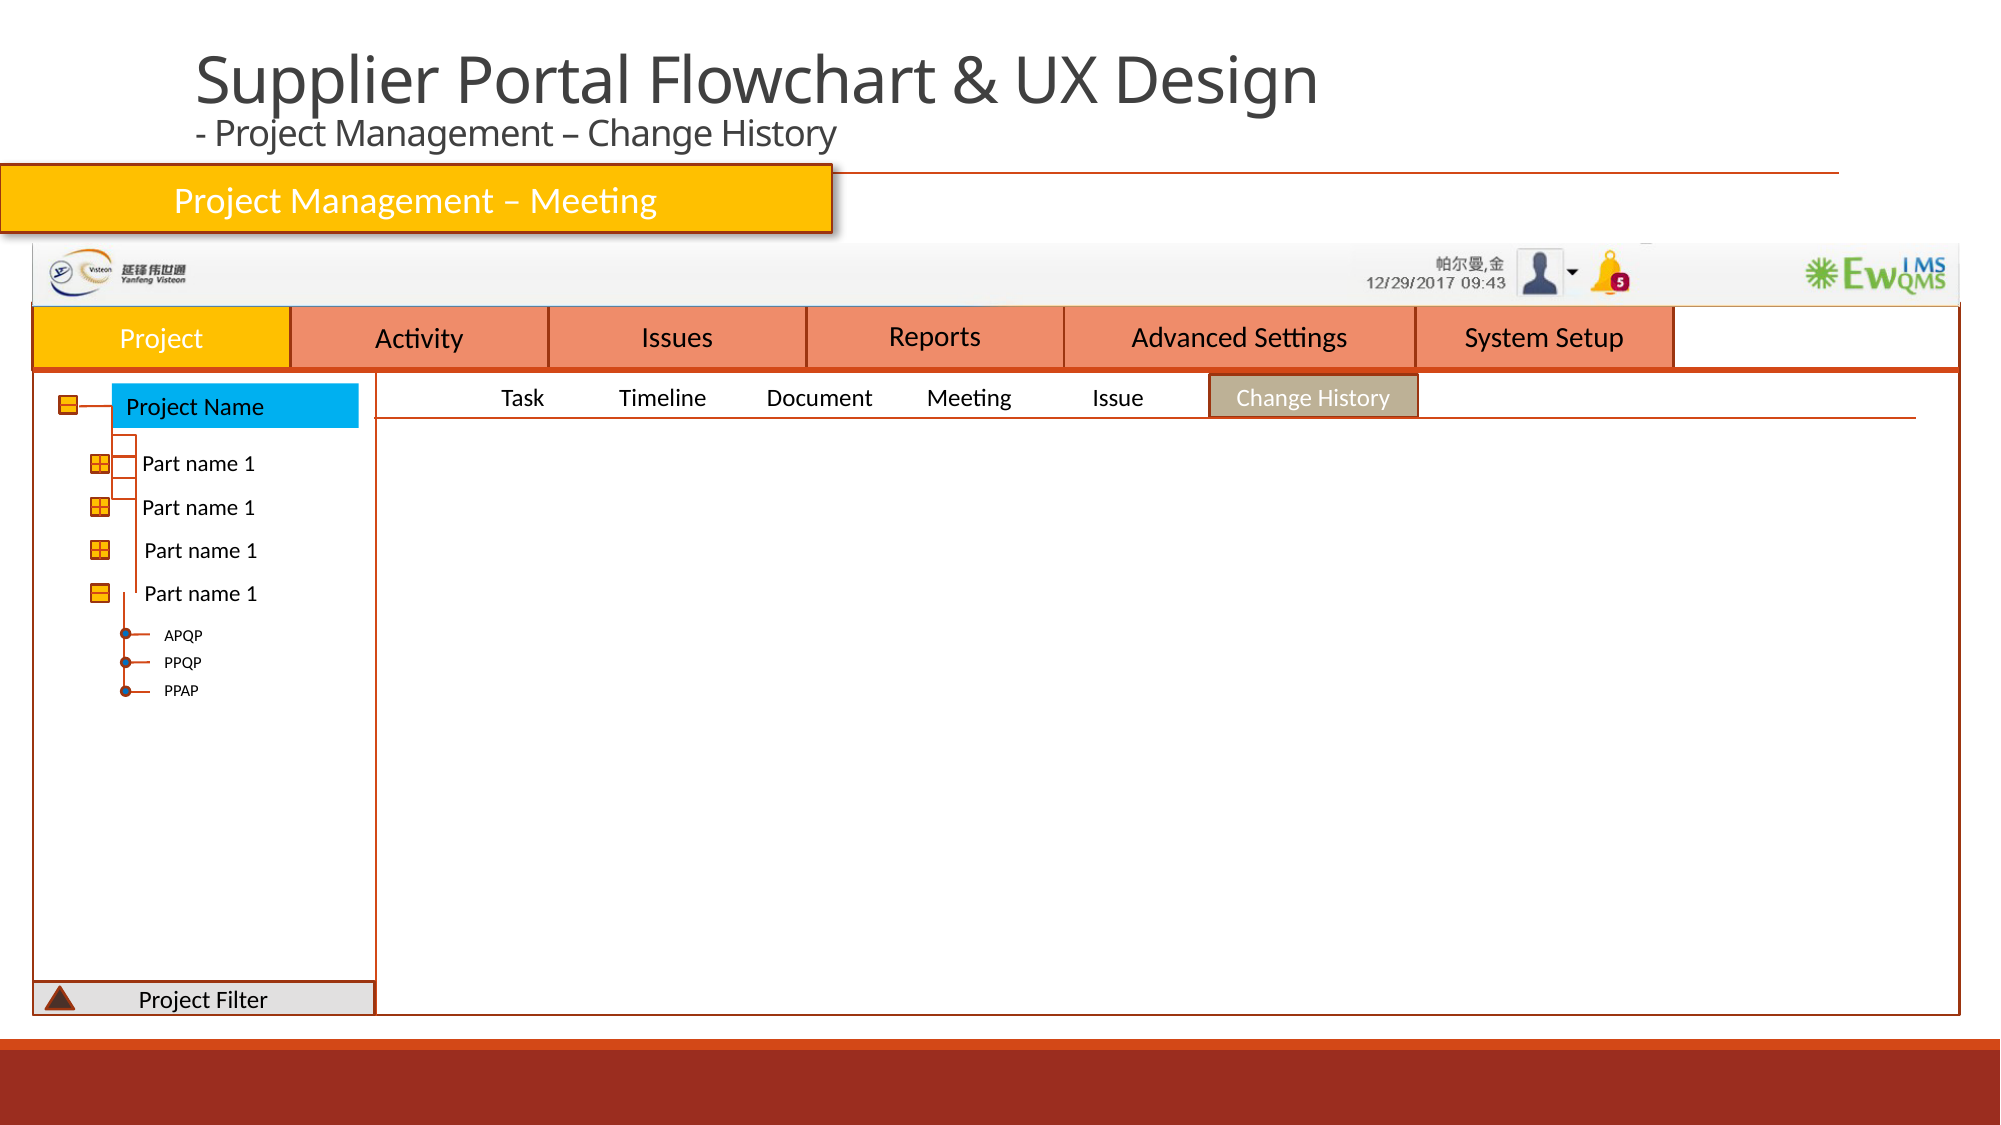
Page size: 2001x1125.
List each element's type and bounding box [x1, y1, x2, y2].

text_box [0, 163, 833, 234]
picture [32, 242, 1960, 308]
text_box [32, 301, 1961, 1017]
title [180, 40, 1830, 162]
